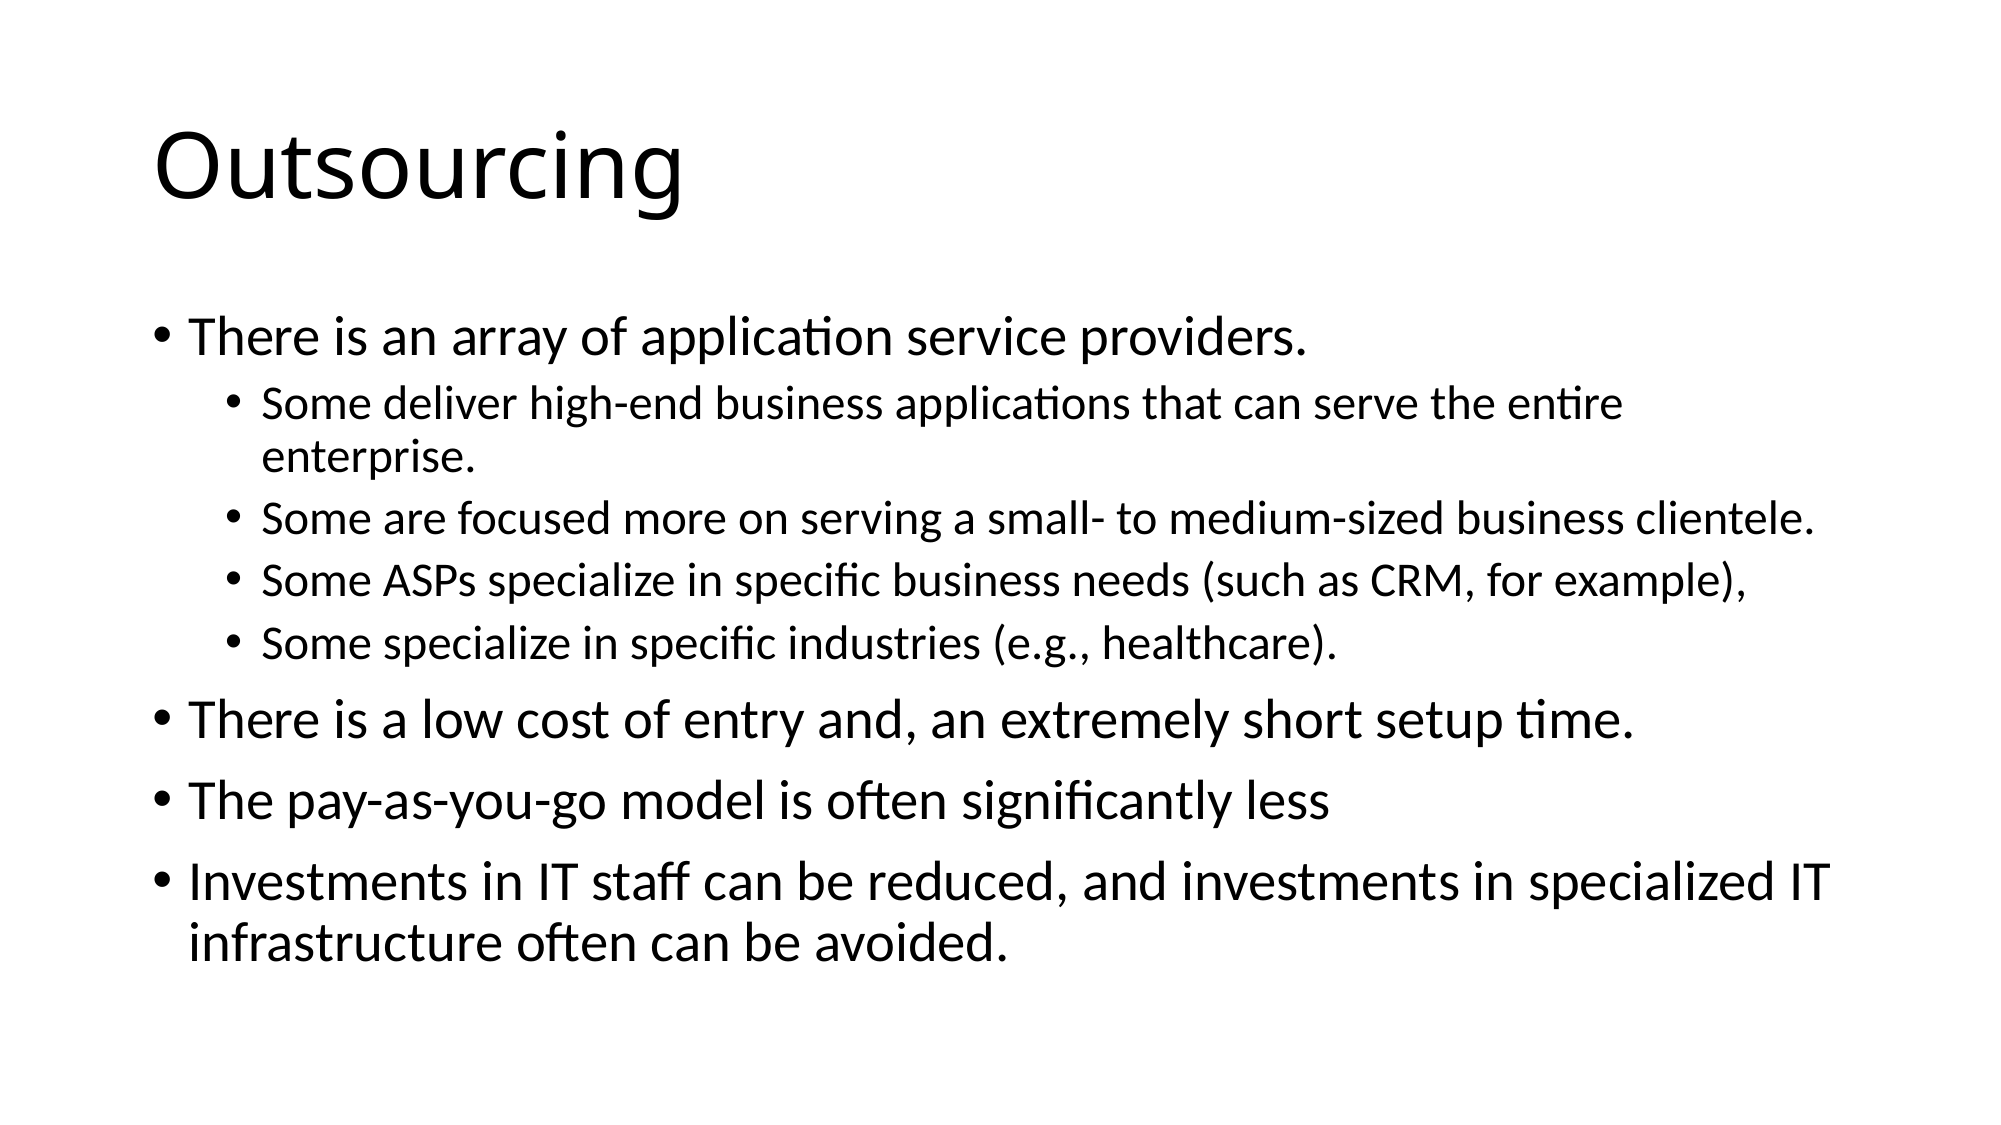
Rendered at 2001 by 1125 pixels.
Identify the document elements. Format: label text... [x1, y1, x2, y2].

title Outsourcing [137, 59, 1863, 278]
list There is an array of application service providers. Some deliver high-end business applications that can serve the entire enterprise. Some are focused more on serving a small- to medium-sized business clientele. Some ASPs specialize in specific business needs (such as CRM, for example), Some specialize in specific industries (e.g., healthcare). There is a low cost of entry and, an extremely short setup time. The pay-as-you-go model is often significantly less Investments in IT staff can be reduced, and investments in specialized IT infrastructure often can be avoided. [137, 299, 1863, 1014]
